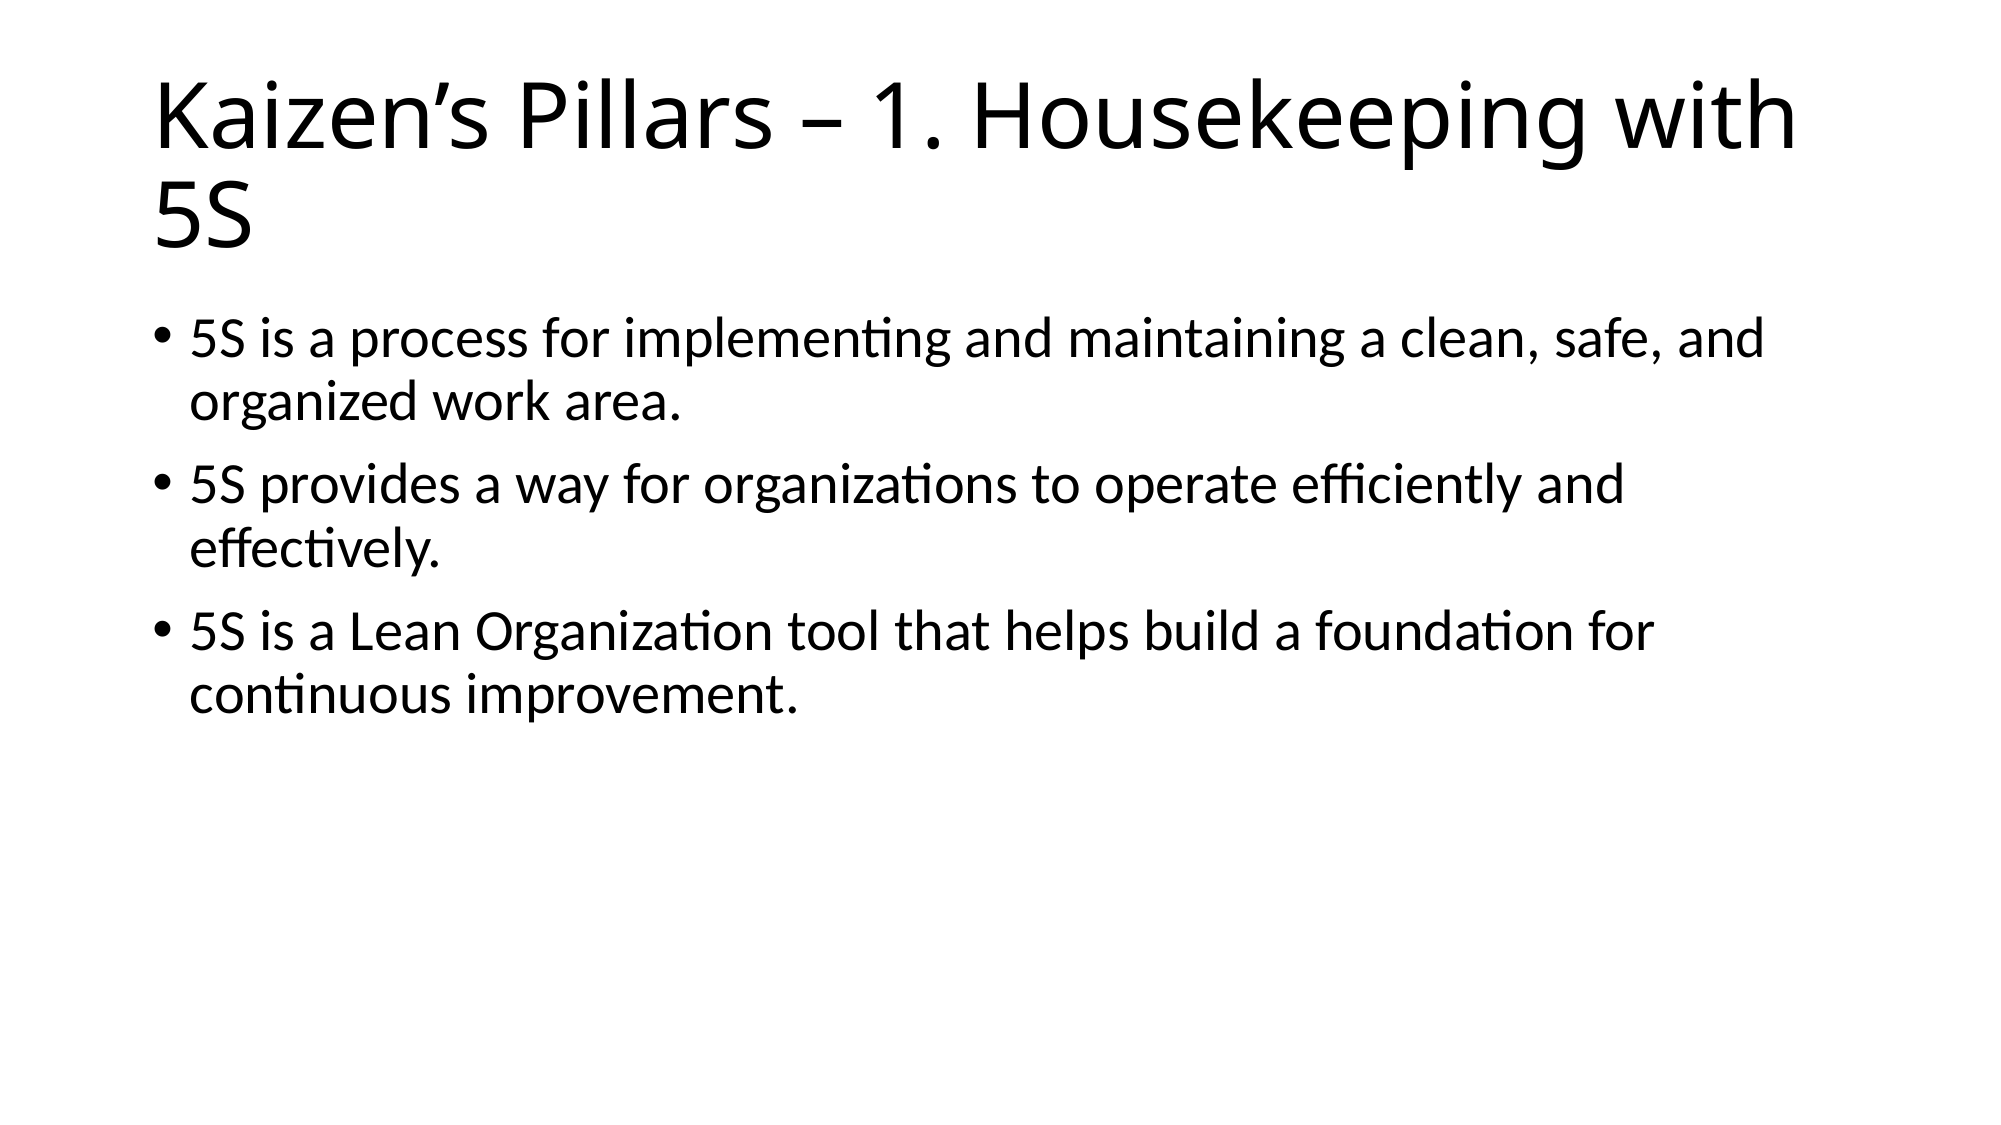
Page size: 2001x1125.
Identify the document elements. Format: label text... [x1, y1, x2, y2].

list 5S is a process for implementing and maintaining a clean, safe, and organized work area. 5S provides a way for organizations to operate efficiently and effectively. 5S is a Lean Organization tool that helps build a foundation for continuous improvement. [137, 299, 1863, 1014]
title Kaizen’s Pillars – 1. Housekeeping with 5S [137, 59, 1863, 278]
